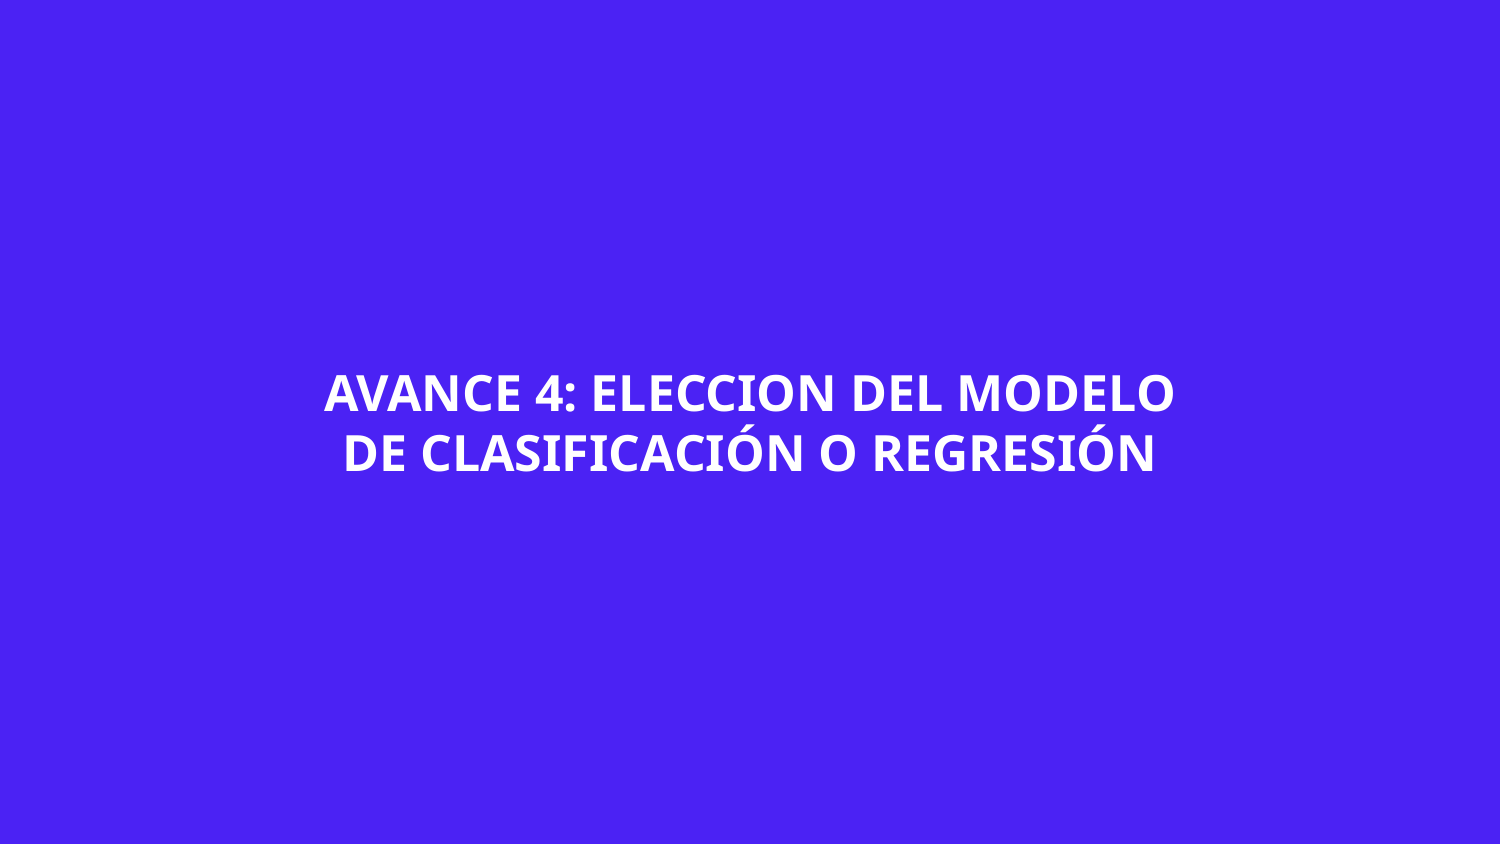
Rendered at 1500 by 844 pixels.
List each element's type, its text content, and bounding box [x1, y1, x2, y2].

title Avance 4: ELEccion del modelo de clasificación o regresión [303, 268, 1197, 576]
